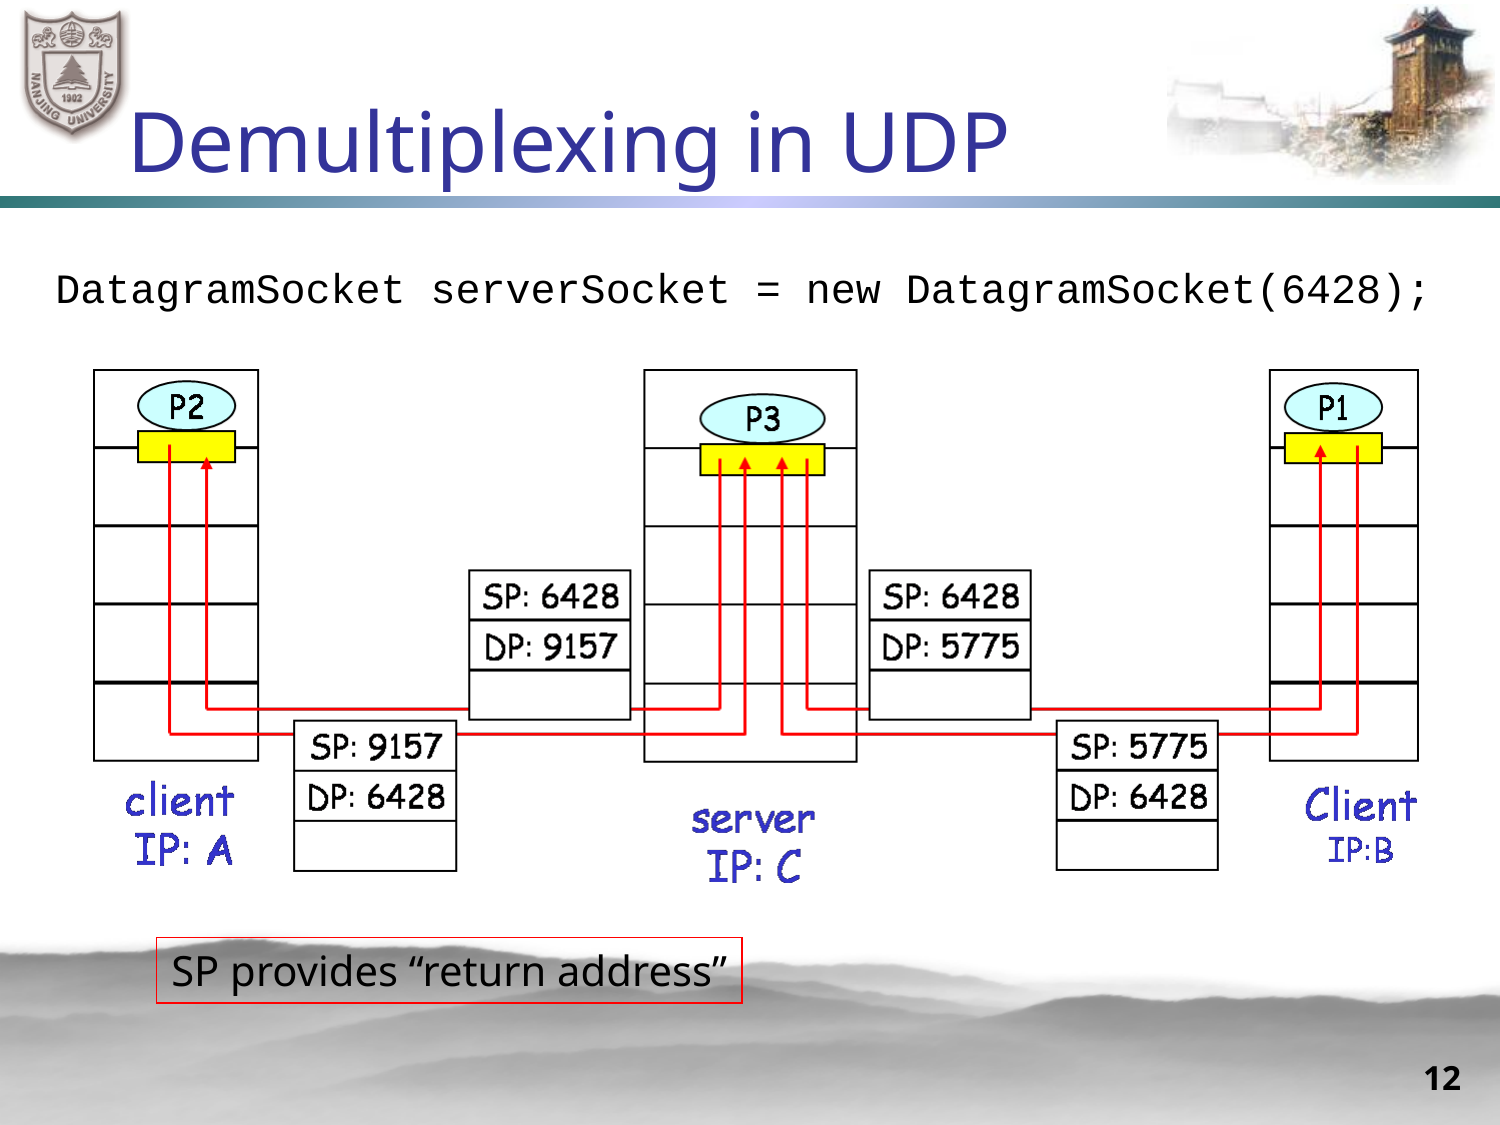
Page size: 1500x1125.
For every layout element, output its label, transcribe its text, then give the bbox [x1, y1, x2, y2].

title Demultiplexing in UDP [111, 54, 1500, 197]
picture [1167, 4, 1495, 54]
text_box SP provides “return address” [156, 937, 743, 1003]
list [92, 367, 1443, 899]
text_box DatagramSocket serverSocket = new DatagramSocket(6428); [39, 254, 1465, 355]
picture [0, 0, 144, 144]
slide_number 12 [1163, 1034, 1477, 1111]
picture [0, 928, 1500, 1125]
